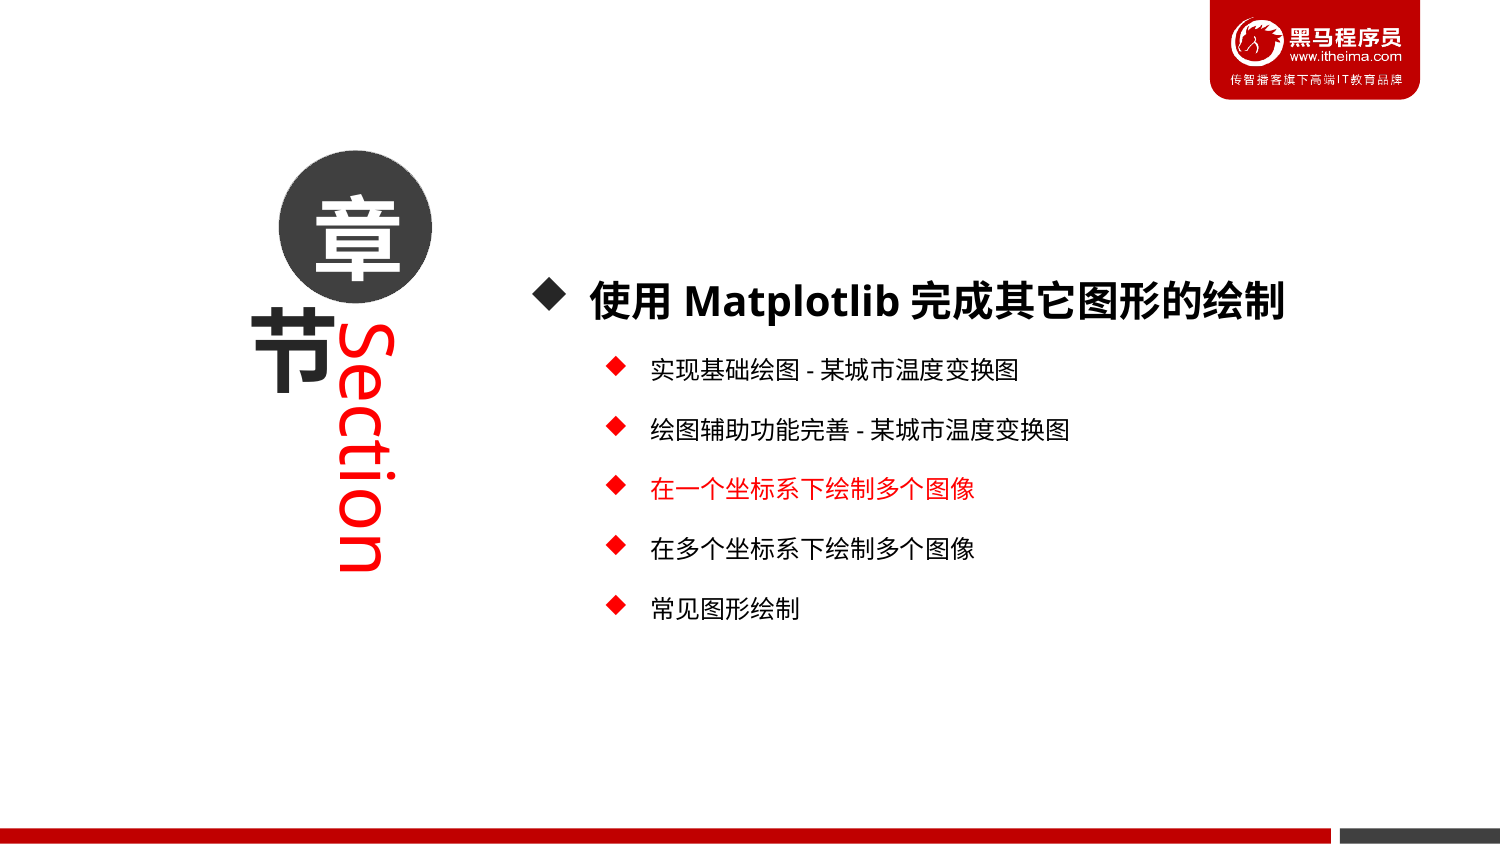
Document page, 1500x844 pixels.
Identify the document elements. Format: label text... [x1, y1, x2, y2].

text_box 使用Matplotlib完成其它图形的绘制 实现基础绘图-某城市温度变换图 绘图辅助功能完善-某城市温度变换图 在一个坐标系下绘制多个图像 在多个坐标系下绘制多个图像 常见图形绘制 [513, 216, 1353, 632]
text_box 节 [218, 288, 339, 410]
picture [1212, 8, 1421, 94]
text_box 章 [278, 150, 433, 304]
text_box Section [321, 314, 427, 749]
